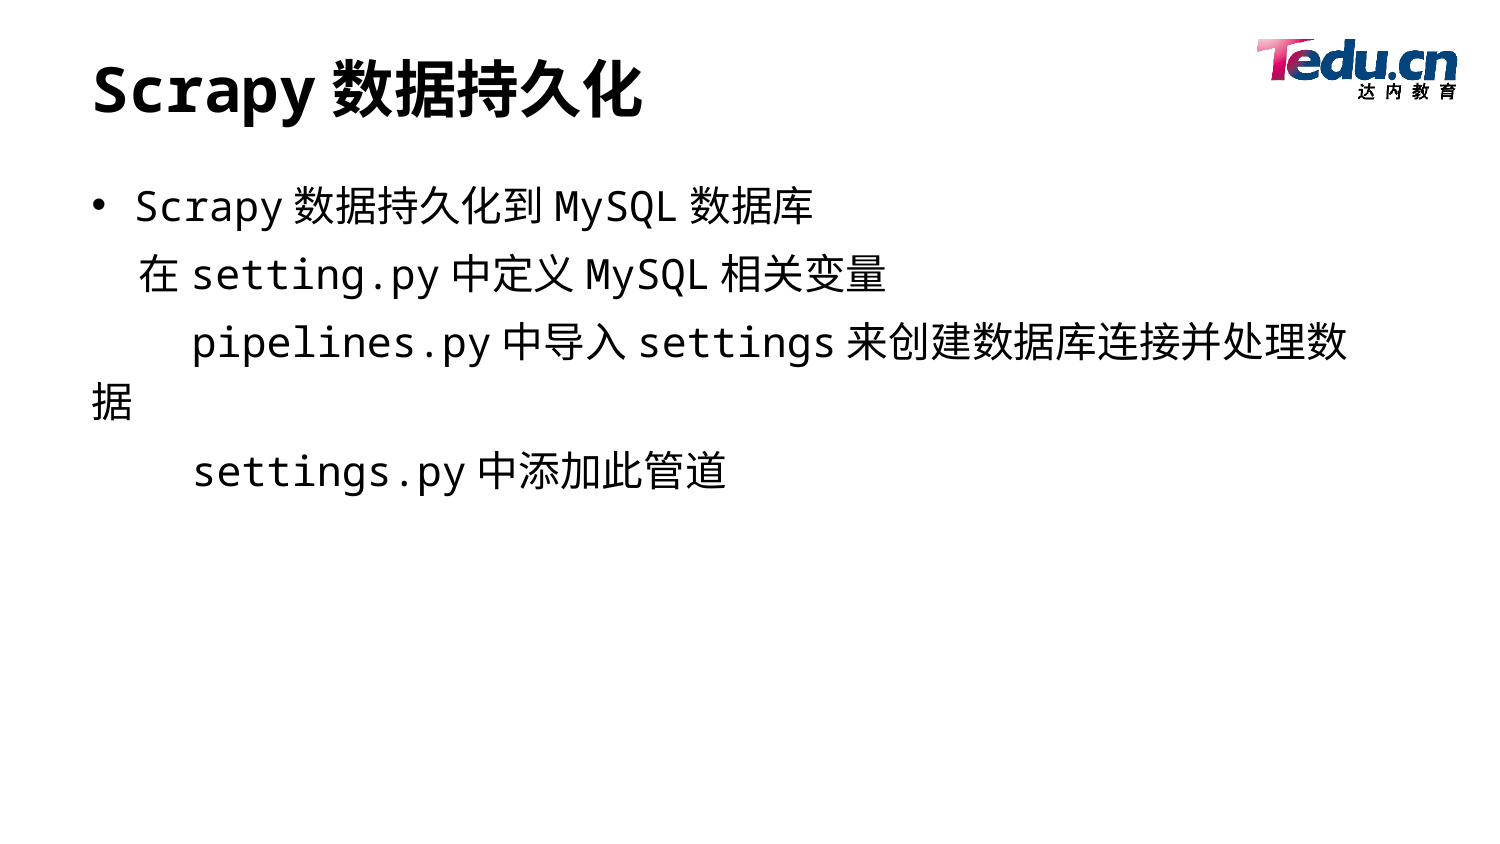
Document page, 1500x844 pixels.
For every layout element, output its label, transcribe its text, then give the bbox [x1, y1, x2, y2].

list Scrapy数据持久化到MySQL数据库 在setting.py中定义MySQL相关变量 pipelines.py中导入settings来创建数据库连接并处理数据 settings.py中添加此管道 [76, 161, 1400, 450]
title Scrapy数据持久化 [76, 43, 1188, 132]
picture [1234, 8, 1471, 115]
